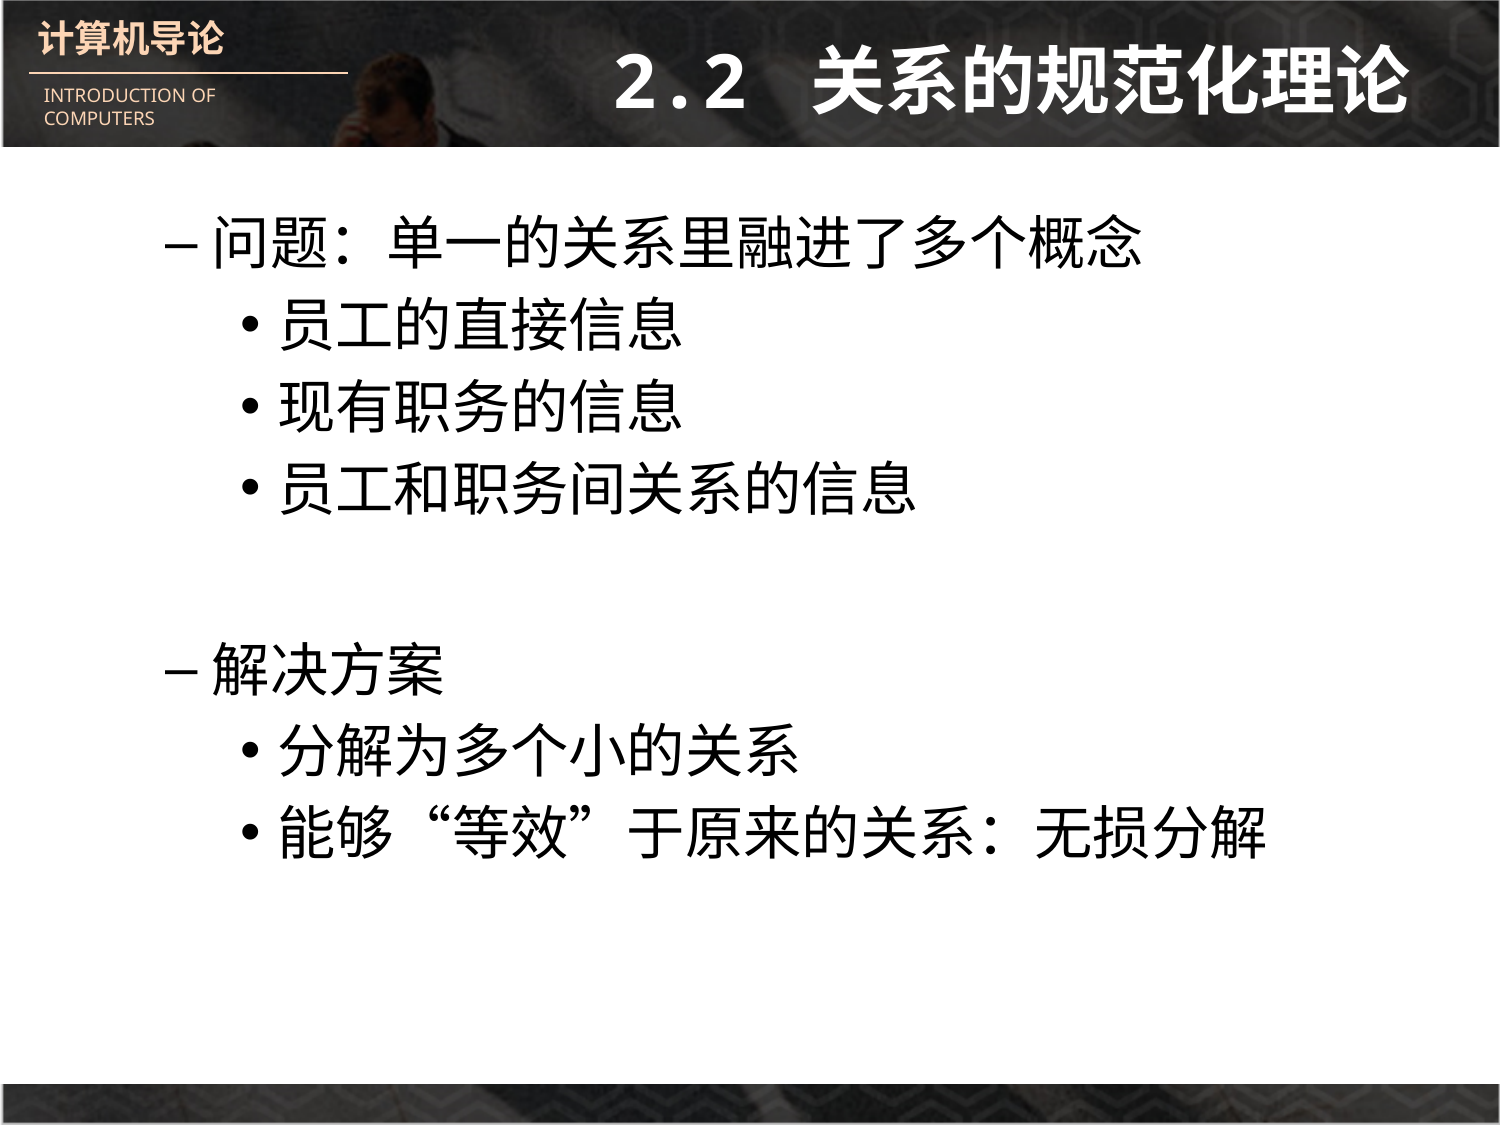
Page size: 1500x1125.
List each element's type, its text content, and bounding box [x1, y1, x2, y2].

title 2.2 关系的规范化理论 [75, 19, 1425, 138]
list 问题：单一的关系里融进了多个概念 员工的直接信息 现有职务的信息 员工和职务间关系的信息 解决方案 分解为多个小的关系 能够“等效”于原来的关系：无损分解 [75, 199, 1425, 1045]
picture [0, 0, 1500, 147]
picture [0, 1084, 1500, 1125]
